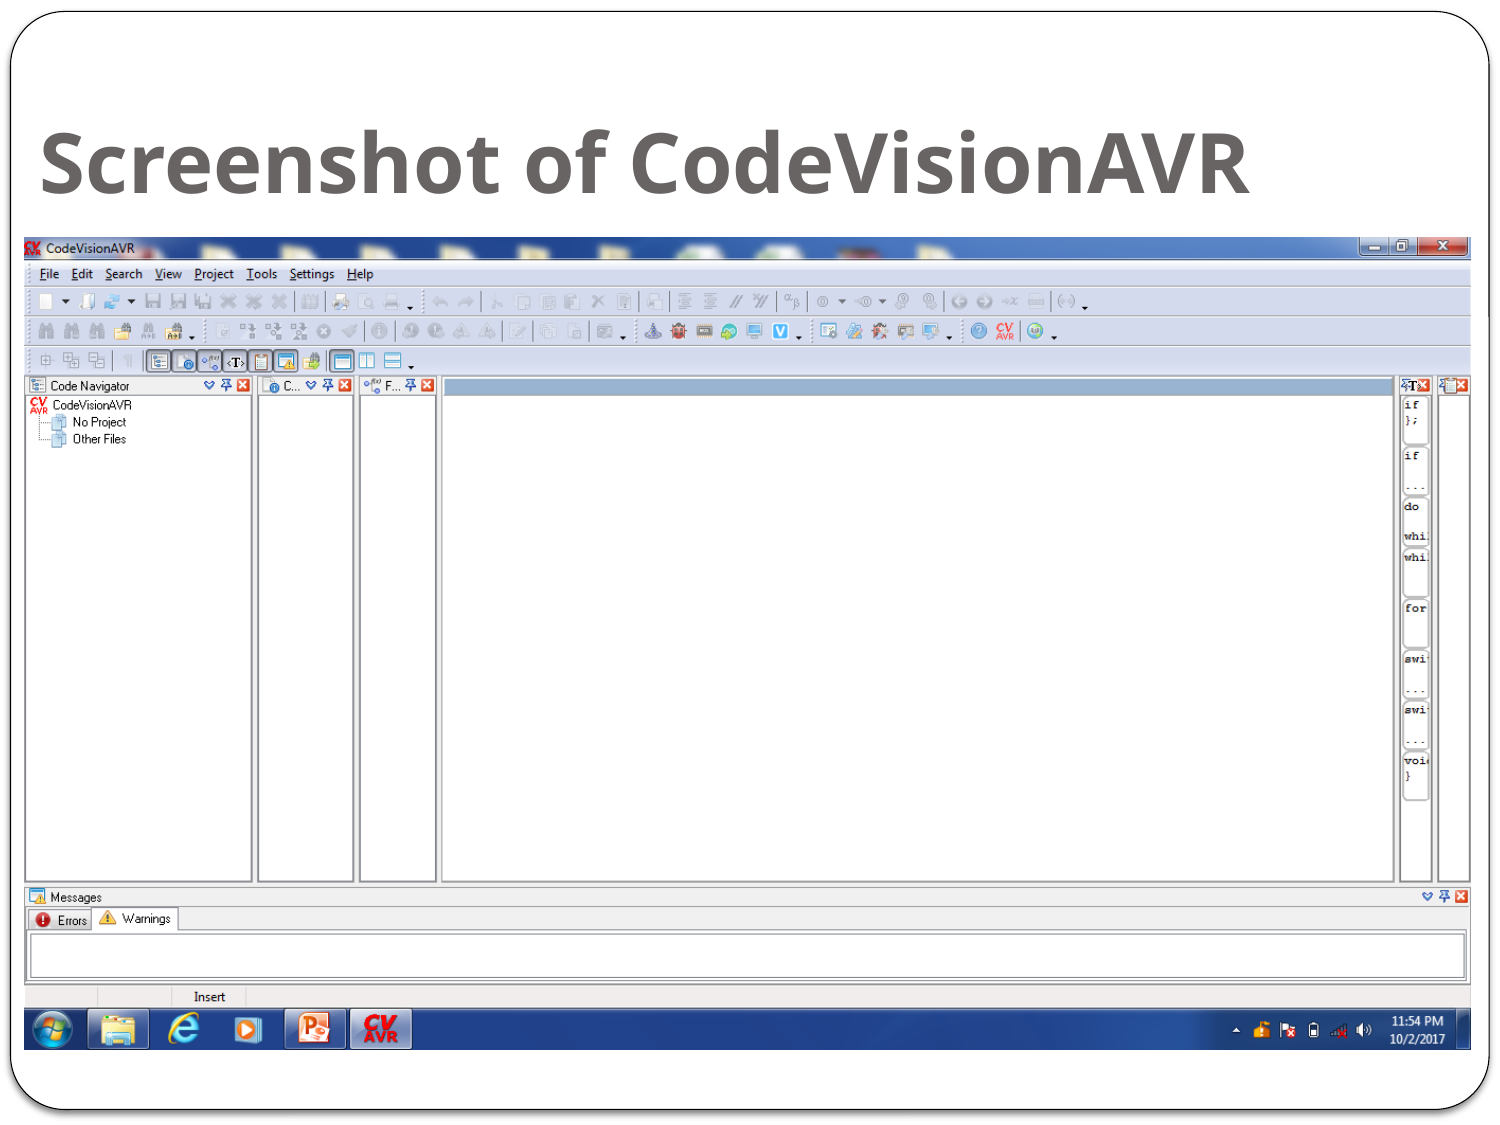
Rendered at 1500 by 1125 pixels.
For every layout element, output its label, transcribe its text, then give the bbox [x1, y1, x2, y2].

picture [24, 237, 1471, 1051]
title Screenshot of CodeVisionAVR [24, 37, 1300, 225]
